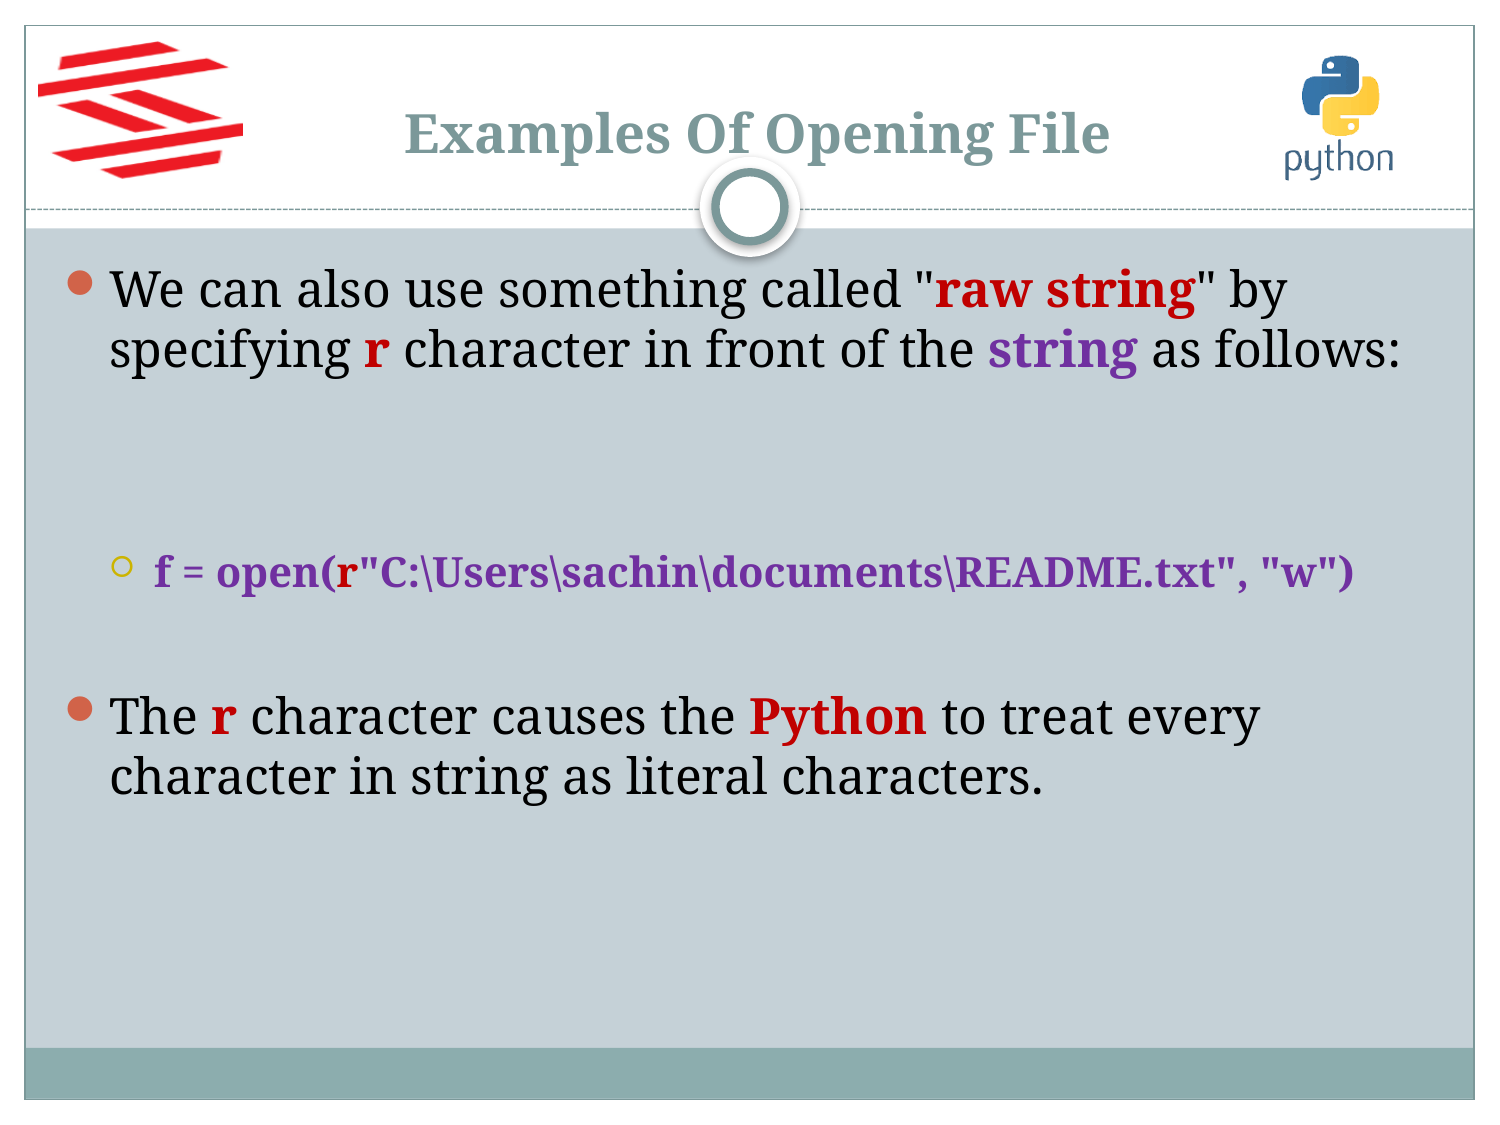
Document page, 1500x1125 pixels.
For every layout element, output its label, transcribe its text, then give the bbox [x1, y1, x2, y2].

list We can also use something called "raw string" by specifying r character in front of the string as follows: f = open(r"C:\Users\sachin\documents\README.txt", "w") The r character causes the Python to treat every character in string as literal characters. [49, 250, 1445, 1001]
title Examples Of Opening File [248, 46, 1459, 172]
picture [37, 40, 243, 185]
picture [1206, 53, 1471, 186]
